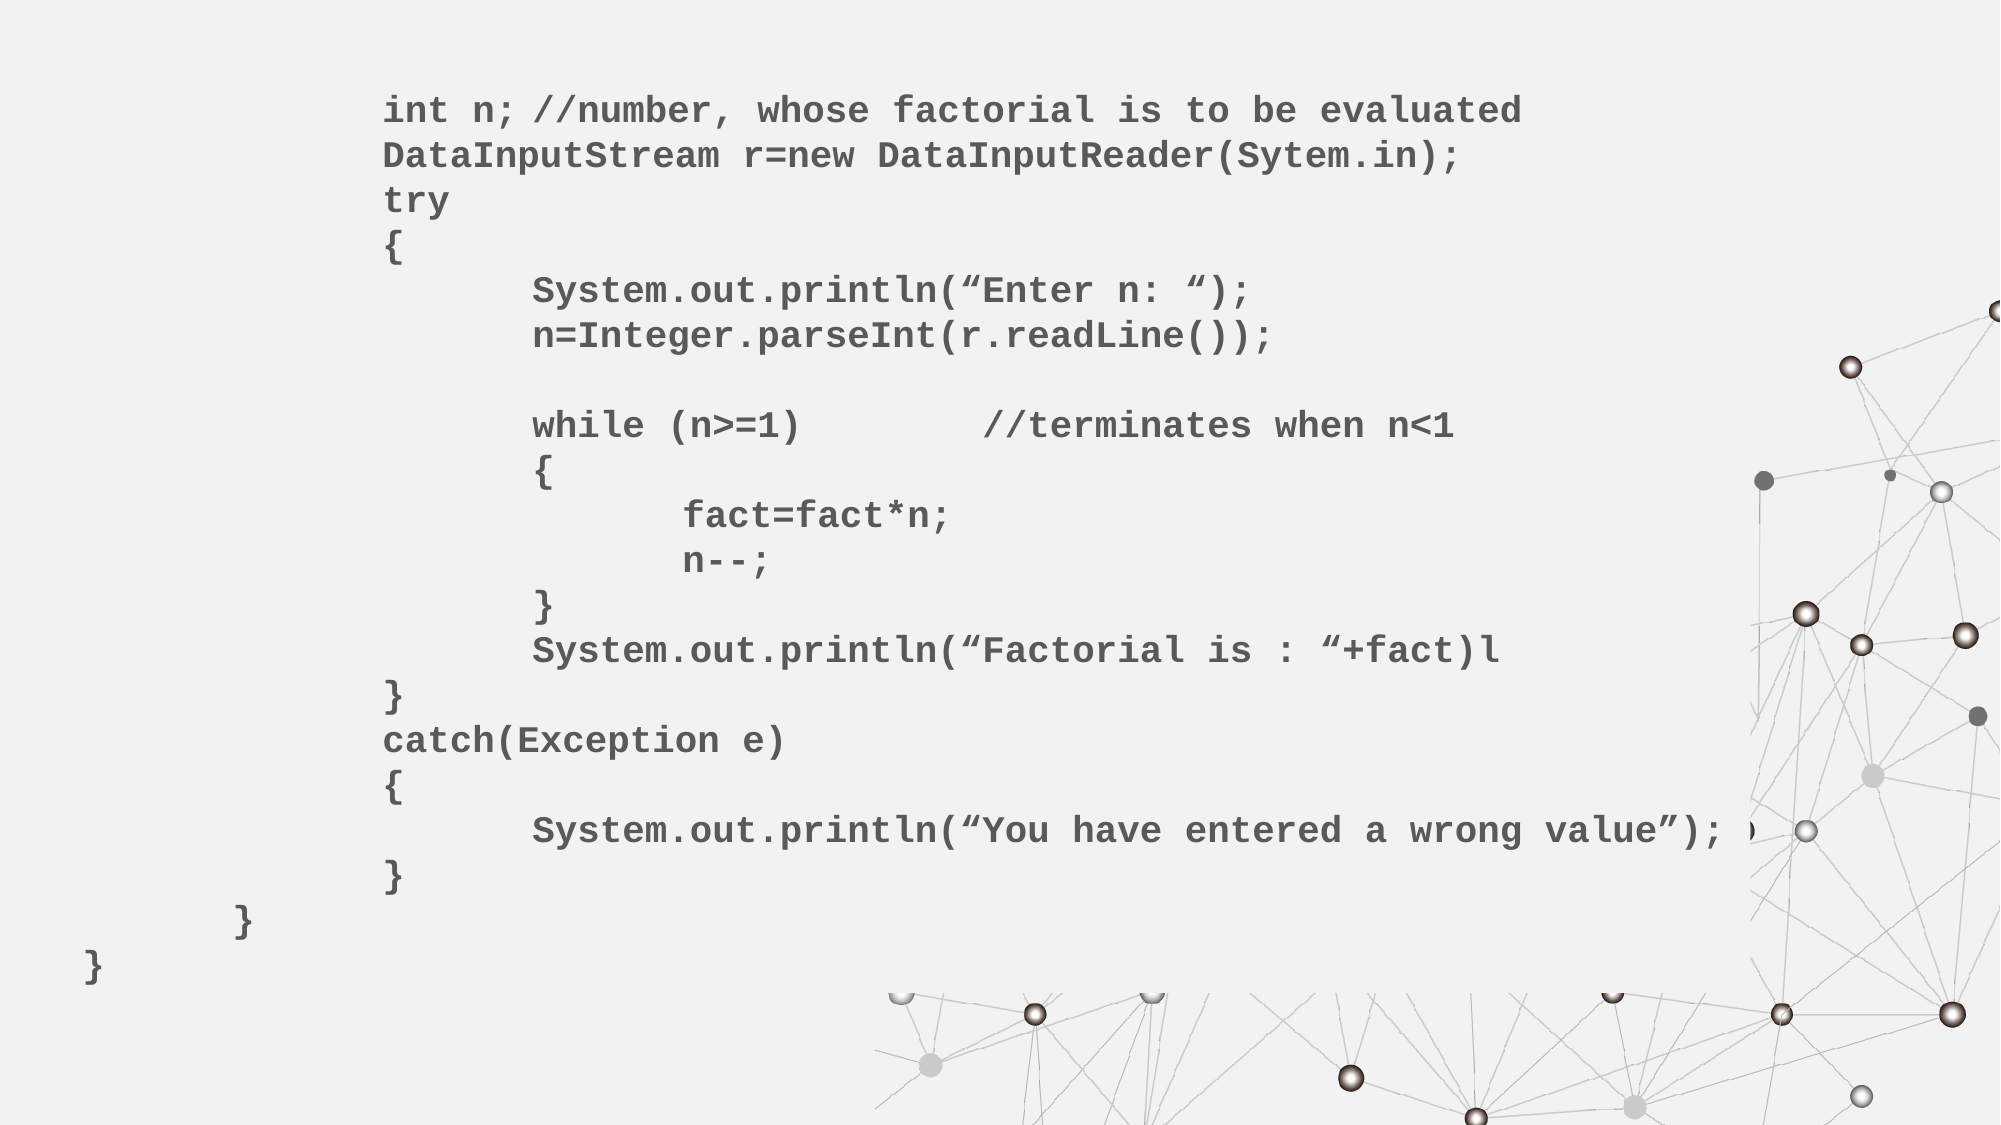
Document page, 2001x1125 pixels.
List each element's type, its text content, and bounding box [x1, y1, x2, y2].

picture [874, 0, 2000, 1125]
text_box int n; //number, whose factorial is to be evaluated DataInputStream r=new DataInputReader(Sytem.in); try { System.out.println(“Enter n: “); n=Integer.parseInt(r.readLine()); while (n>=1) //terminates when n<1 { fact=fact*n; n--; } System.out.println(“Factorial is : “+fact)l } catch(Exception e) { System.out.println(“You have entered a wrong value”); } } } [67, 78, 874, 993]
